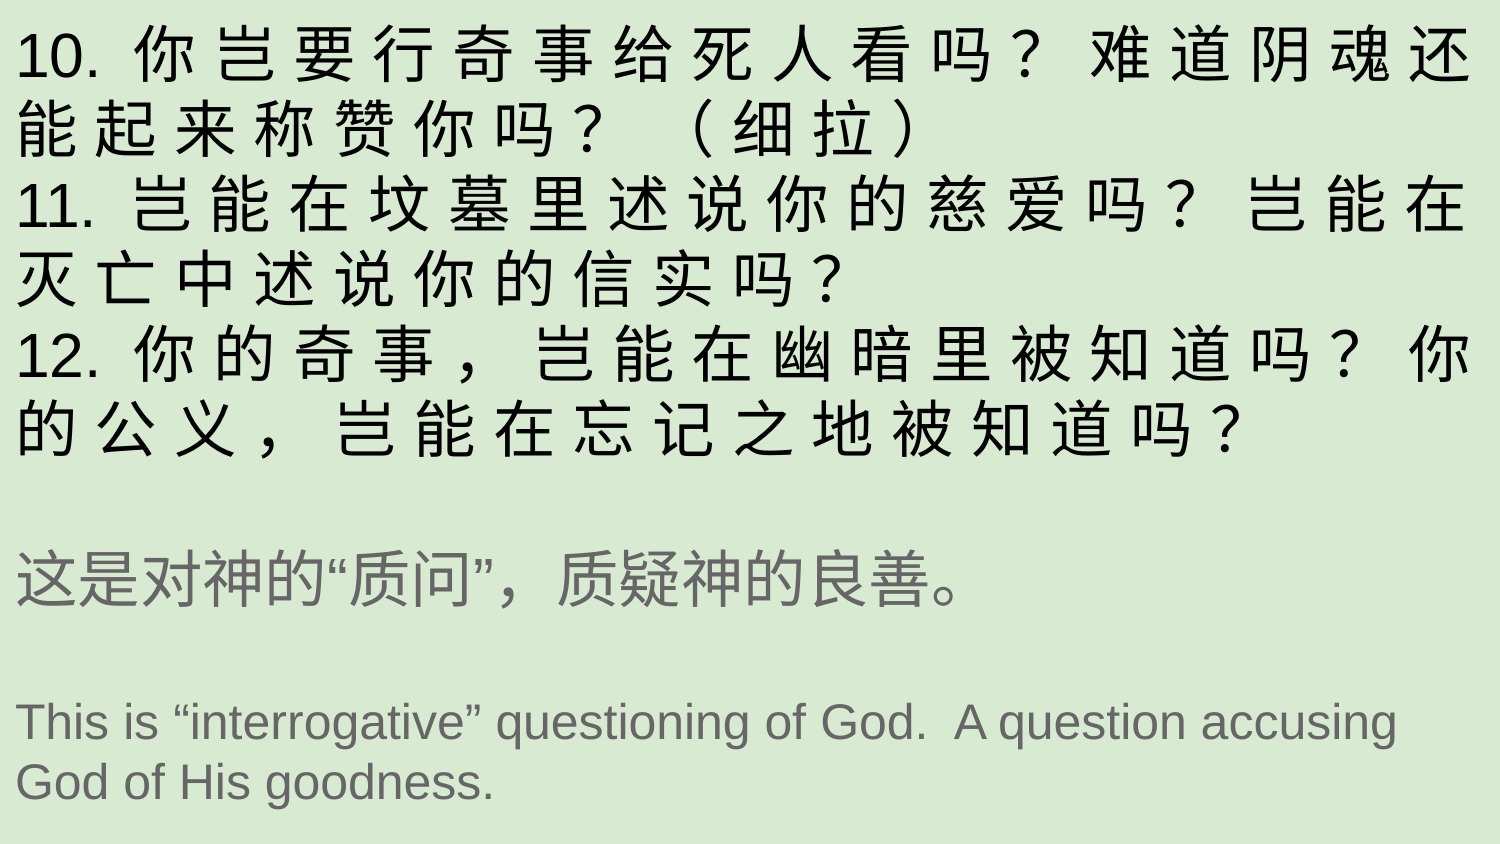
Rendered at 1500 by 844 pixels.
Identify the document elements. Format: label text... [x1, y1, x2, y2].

text_box 10. 你 岂 要 行 奇 事 给 死 人 看 吗 ？ 难 道 阴 魂 还 能 起 来 称 赞 你 吗 ？ （ 细 拉 ） 11. 岂 能 在 坟 墓 里 述 说 你 的 慈 爱 吗 ？ 岂 能 在 灭 亡 中 述 说 你 的 信 实 吗 ？ 12. 你 的 奇 事 ， 岂 能 在 幽 暗 里 被 知 道 吗 ？ 你 的 公 义 ， 岂 能 在 忘 记 之 地 被 知 道 吗 ？ 这是对神的“质问”，质疑神的良善。 This is “interrogative” questioning of God. A question accusing God of His goodness. [0, 0, 1500, 844]
